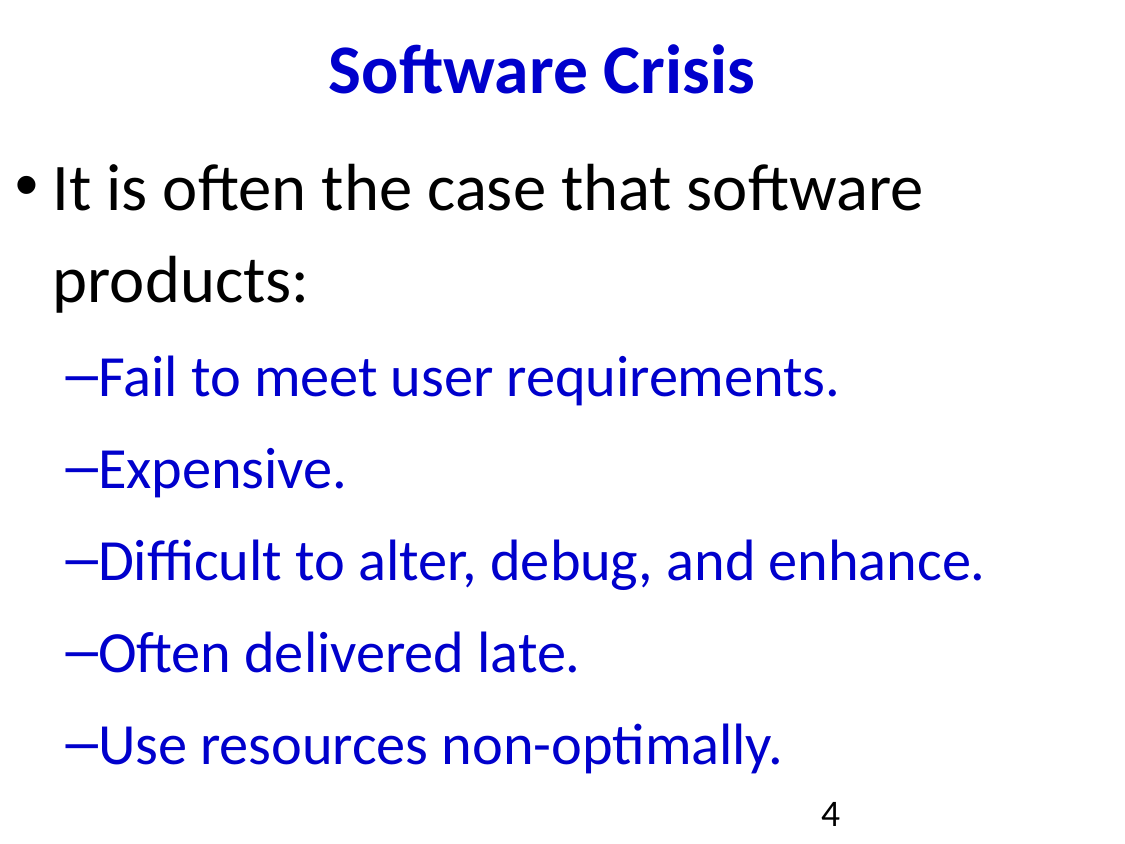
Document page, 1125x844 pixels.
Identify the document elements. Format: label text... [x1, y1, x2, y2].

slide_number 4 [806, 782, 1069, 827]
list It is often the case that software products: Fail to meet user requirements. Expensive. Difficult to alter, debug, and enhance. Often delivered late. Use resources non-optimally. [12, 126, 1125, 799]
title Software Crisis [62, 24, 1023, 115]
